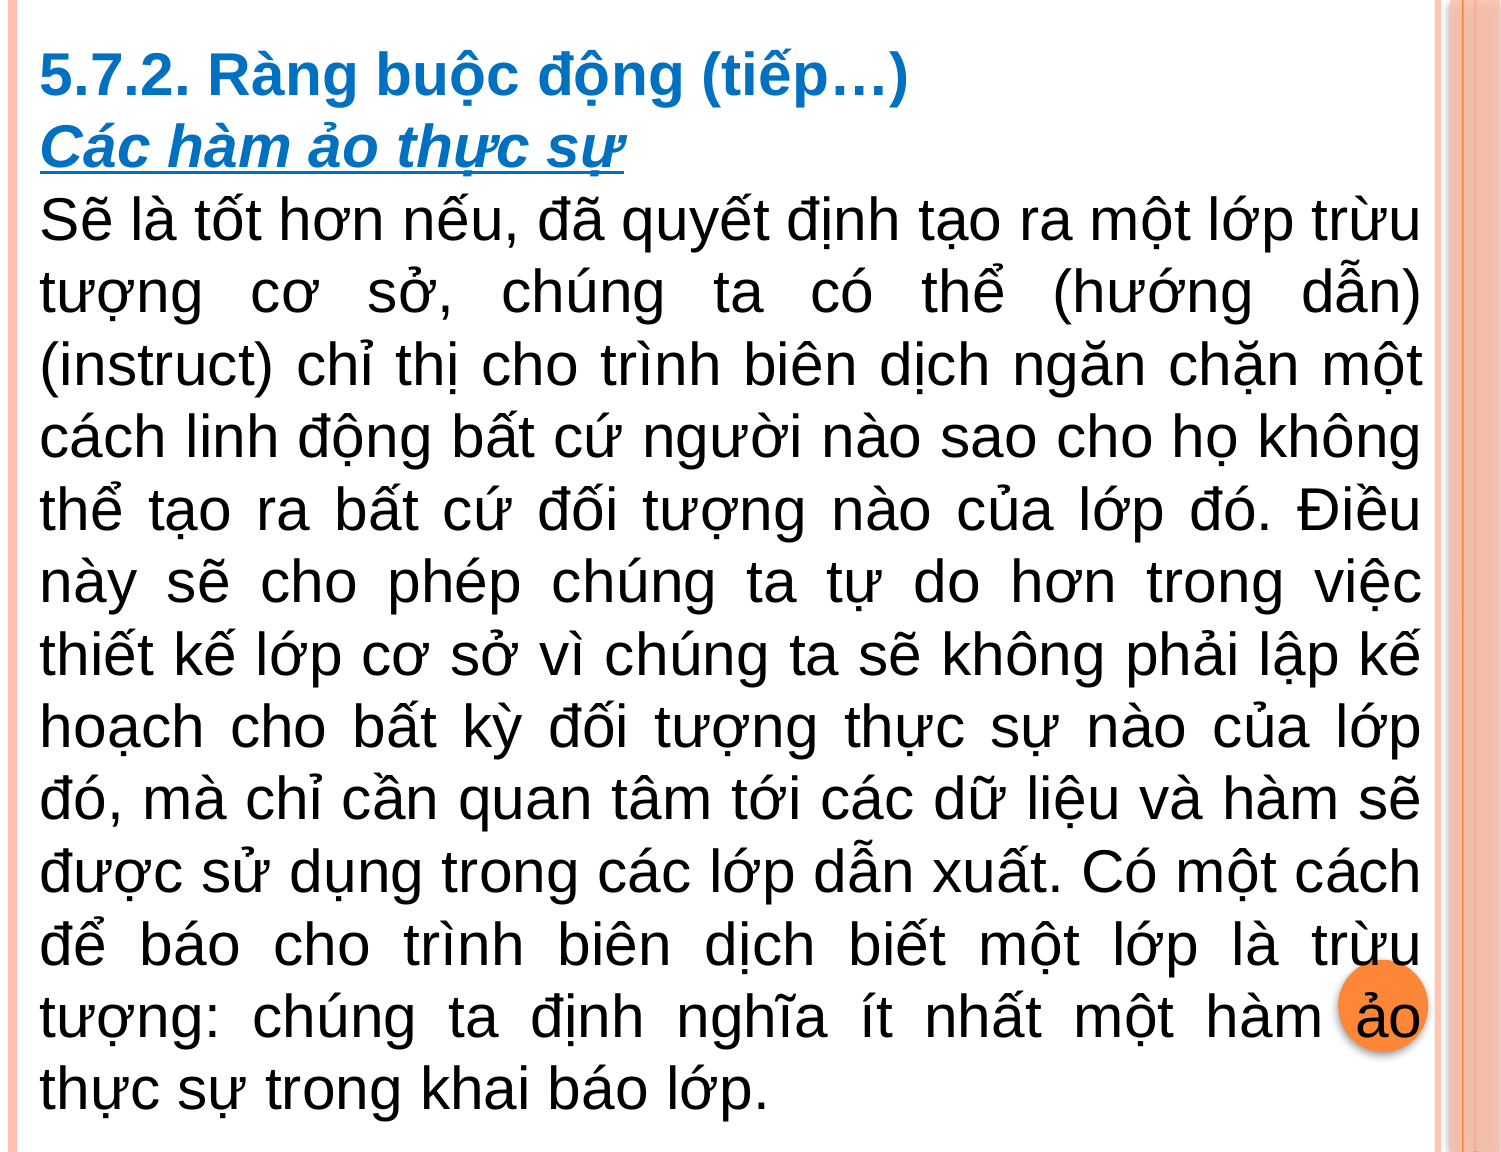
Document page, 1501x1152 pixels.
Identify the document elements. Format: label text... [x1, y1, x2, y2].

text_box 5.7.2. Ràng buộc động (tiếp…) Các hàm ảo thực sự Sẽ là tốt hơn nếu, đã quyết định tạo ra một lớp trừu tượng cơ sở, chúng ta có thể (hướng dẫn) (instruct) chỉ thị cho trình biên dịch ngăn chặn một cách linh động bất cứ người nào sao cho họ không thể tạo ra bất cứ đối tượng nào của lớp đó. Điều này sẽ cho phép chúng ta tự do hơn trong việc thiết kế lớp cơ sở vì chúng ta sẽ không phải lập kế hoạch cho bất kỳ đối tượng thực sự nào của lớp đó, mà chỉ cần quan tâm tới các dữ liệu và hàm sẽ được sử dụng trong các lớp dẫn xuất. Có một cách để báo cho trình biên dịch biết một lớp là trừu tượng: chúng ta định nghĩa ít nhất một hàm ảo thực sự trong khai báo lớp. [25, 27, 1438, 1130]
